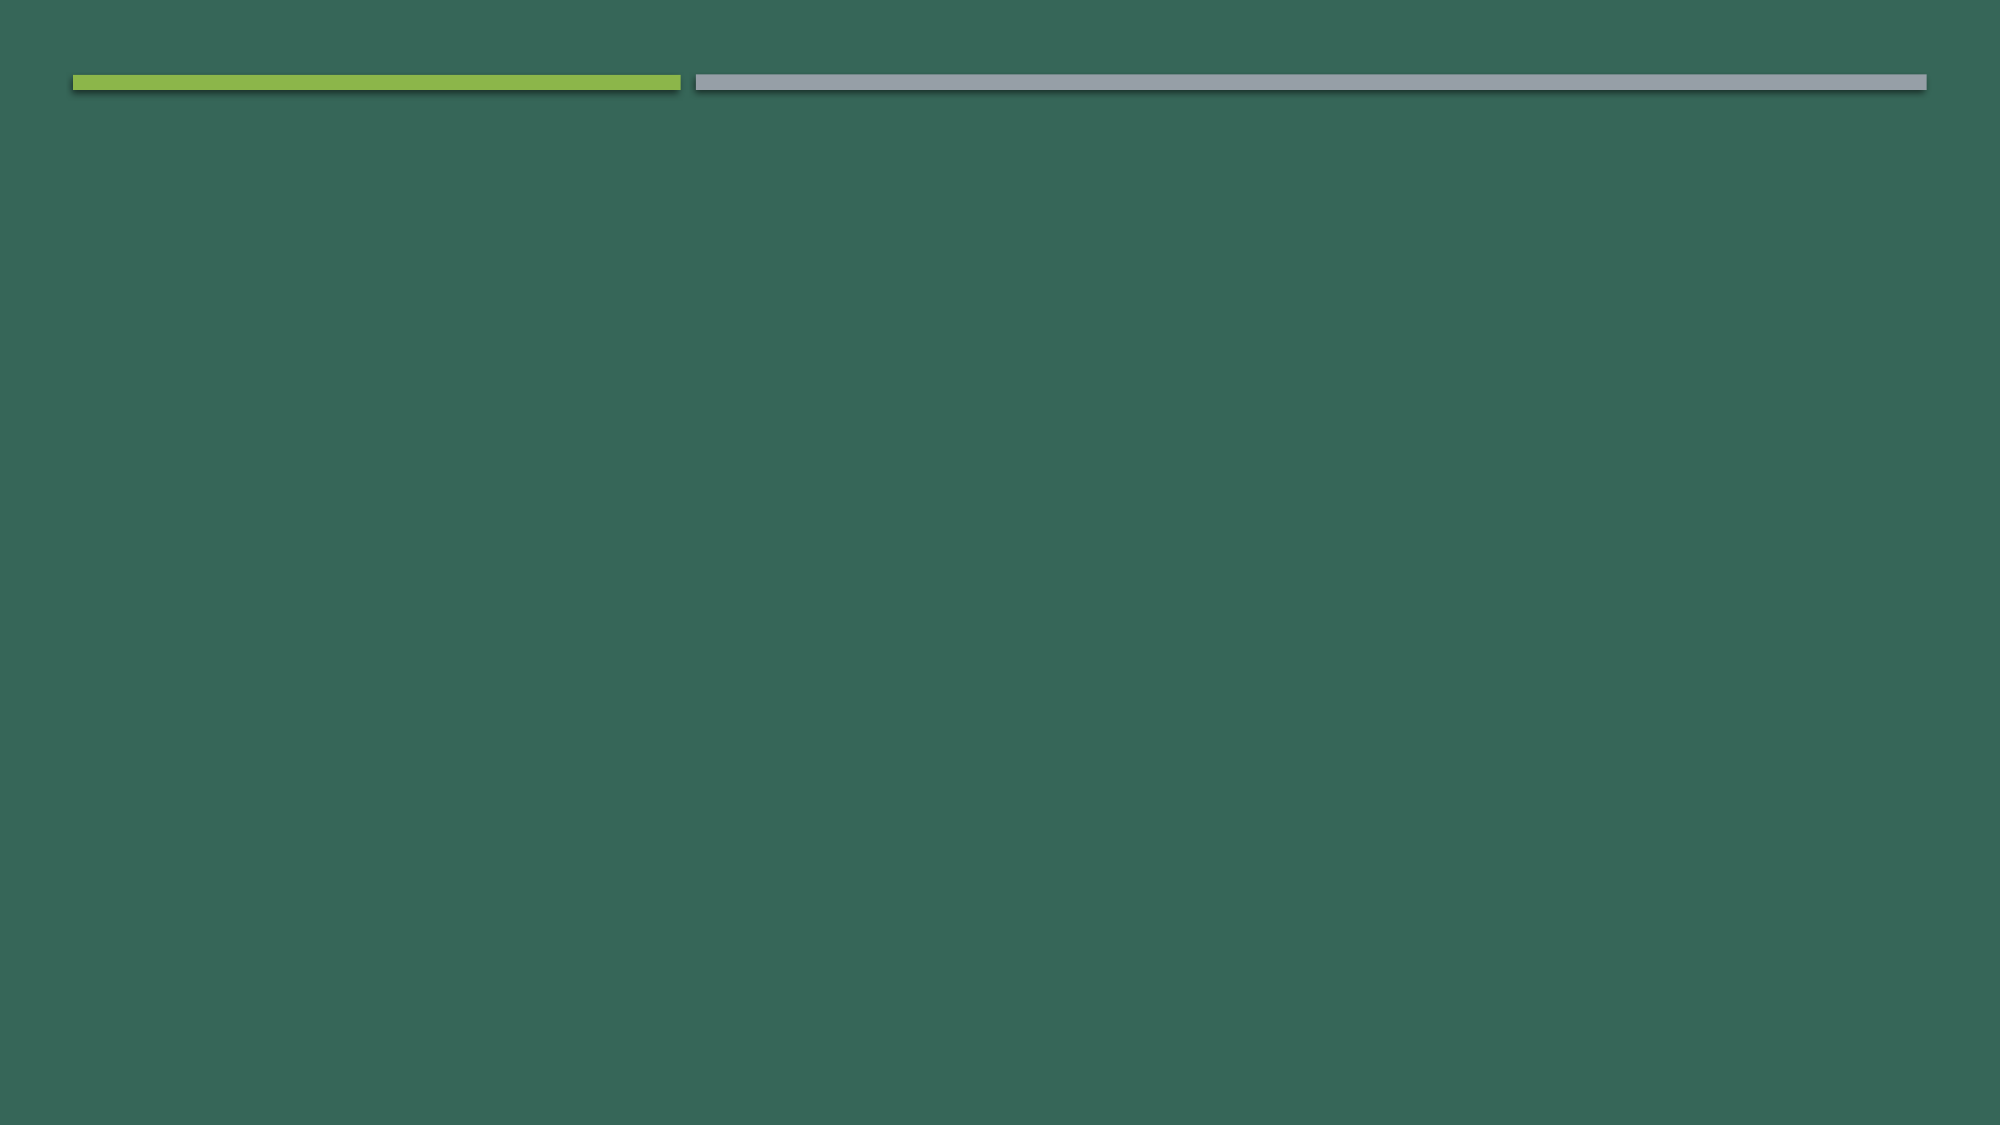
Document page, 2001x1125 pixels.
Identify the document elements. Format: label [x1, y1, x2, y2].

text_box [0, 0, 2000, 1125]
text_box [695, 73, 1928, 91]
text_box [72, 74, 682, 91]
